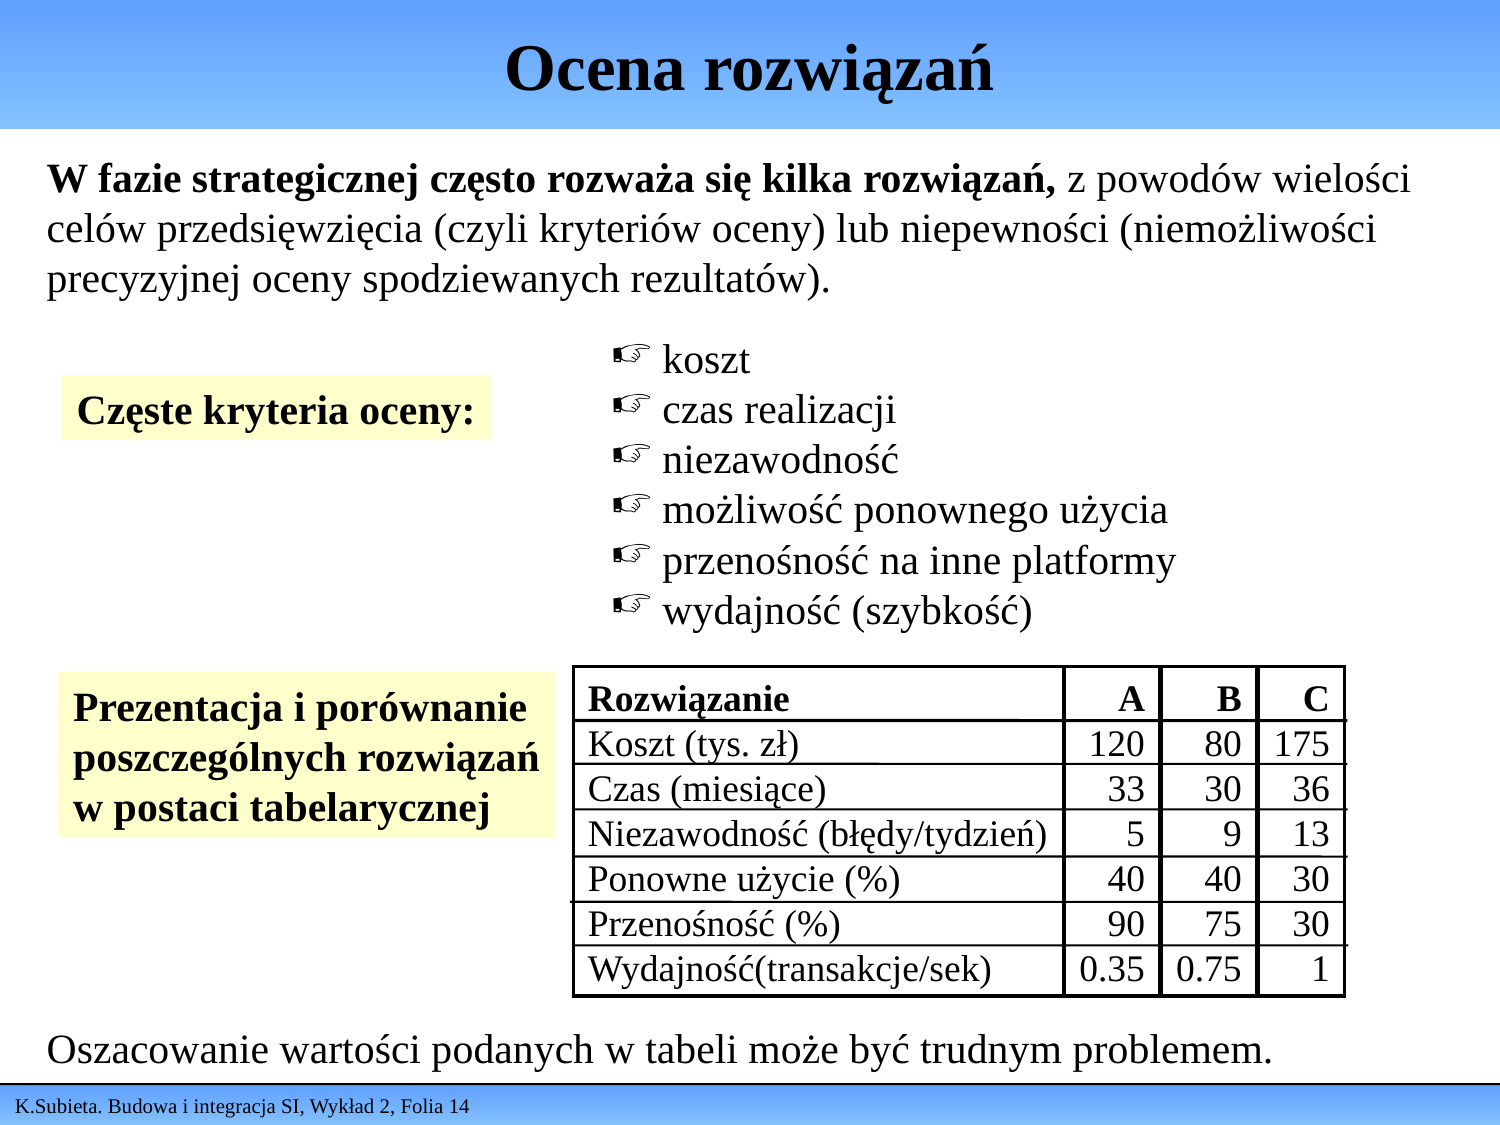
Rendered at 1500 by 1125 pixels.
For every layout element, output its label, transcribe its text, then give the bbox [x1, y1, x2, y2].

text_box A 120 33 5 40 90 0.35 [1064, 666, 1160, 720]
text_box Prezentacja i porównanie poszczególnych rozwiązań w postaci tabelarycznej [58, 672, 556, 837]
text_box A 120 33 5 40 90 0.35 [1064, 902, 1160, 945]
text_box B 80 30 9 40 75 0.75 [1161, 666, 1257, 720]
text_box Rozwiązanie Koszt (tys. zł) Czas (miesiące) Niezawodność (błędy/tydzień) Ponowne użycie (%) Przenośność (%) Wydajność(transakcje/sek) [573, 857, 1064, 901]
text_box W fazie strategicznej często rozważa się kilka rozwiązań, z powodów wielości celów przedsięwzięcia (czyli kryteriów oceny) lub niepewności (niemożliwości precyzyjnej oceny spodziewanych rezultatów). [31, 142, 1500, 308]
text_box C 175 36 13 30 30 1 [1258, 946, 1345, 997]
text_box Rozwiązanie Koszt (tys. zł) Czas (miesiące) Niezawodność (błędy/tydzień) Ponowne użycie (%) Przenośność (%) Wydajność(transakcje/sek) [573, 764, 1064, 809]
text_box B 80 30 9 40 75 0.75 [1161, 764, 1257, 809]
text_box C 175 36 13 30 30 1 [1258, 810, 1345, 856]
text_box A 120 33 5 40 90 0.35 [1064, 721, 1160, 763]
text_box Rozwiązanie Koszt (tys. zł) Czas (miesiące) Niezawodność (błędy/tydzień) Ponowne użycie (%) Przenośność (%) Wydajność(transakcje/sek) [573, 721, 1064, 763]
text_box C 175 36 13 30 30 1 [1258, 721, 1345, 763]
text_box B 80 30 9 40 75 0.75 [1161, 721, 1257, 763]
text_box C 175 36 13 30 30 1 [1258, 764, 1345, 809]
text_box C 175 36 13 30 30 1 [1258, 666, 1345, 720]
text_box A 120 33 5 40 90 0.35 [1064, 857, 1160, 901]
title Ocena rozwiązań [0, 0, 1500, 129]
text_box A 120 33 5 40 90 0.35 [1064, 946, 1160, 997]
text_box koszt czas realizacji niezawodność możliwość ponownego użycia przenośność na inne platformy wydajność (szybkość) [595, 324, 1203, 640]
text_box Rozwiązanie Koszt (tys. zł) Czas (miesiące) Niezawodność (błędy/tydzień) Ponowne użycie (%) Przenośność (%) Wydajność(transakcje/sek) [573, 810, 1064, 856]
text_box Rozwiązanie Koszt (tys. zł) Czas (miesiące) Niezawodność (błędy/tydzień) Ponowne użycie (%) Przenośność (%) Wydajność(transakcje/sek) [573, 666, 1064, 720]
text_box Rozwiązanie Koszt (tys. zł) Czas (miesiące) Niezawodność (błędy/tydzień) Ponowne użycie (%) Przenośność (%) Wydajność(transakcje/sek) [573, 946, 1064, 997]
text_box B 80 30 9 40 75 0.75 [1161, 946, 1257, 997]
text_box C 175 36 13 30 30 1 [1258, 857, 1345, 901]
text_box B 80 30 9 40 75 0.75 [1161, 857, 1257, 901]
text_box B 80 30 9 40 75 0.75 [1161, 810, 1257, 856]
text_box B 80 30 9 40 75 0.75 [1161, 902, 1257, 945]
text_box A 120 33 5 40 90 0.35 [1064, 810, 1160, 856]
text_box C 175 36 13 30 30 1 [1258, 902, 1345, 945]
text_box A 120 33 5 40 90 0.35 [1064, 764, 1160, 809]
text_box Oszacowanie wartości podanych w tabeli może być trudnym problemem. [31, 1014, 1311, 1080]
text_box Częste kryteria oceny: [61, 375, 491, 440]
text_box Rozwiązanie Koszt (tys. zł) Czas (miesiące) Niezawodność (błędy/tydzień) Ponowne użycie (%) Przenośność (%) Wydajność(transakcje/sek) [573, 902, 1064, 945]
